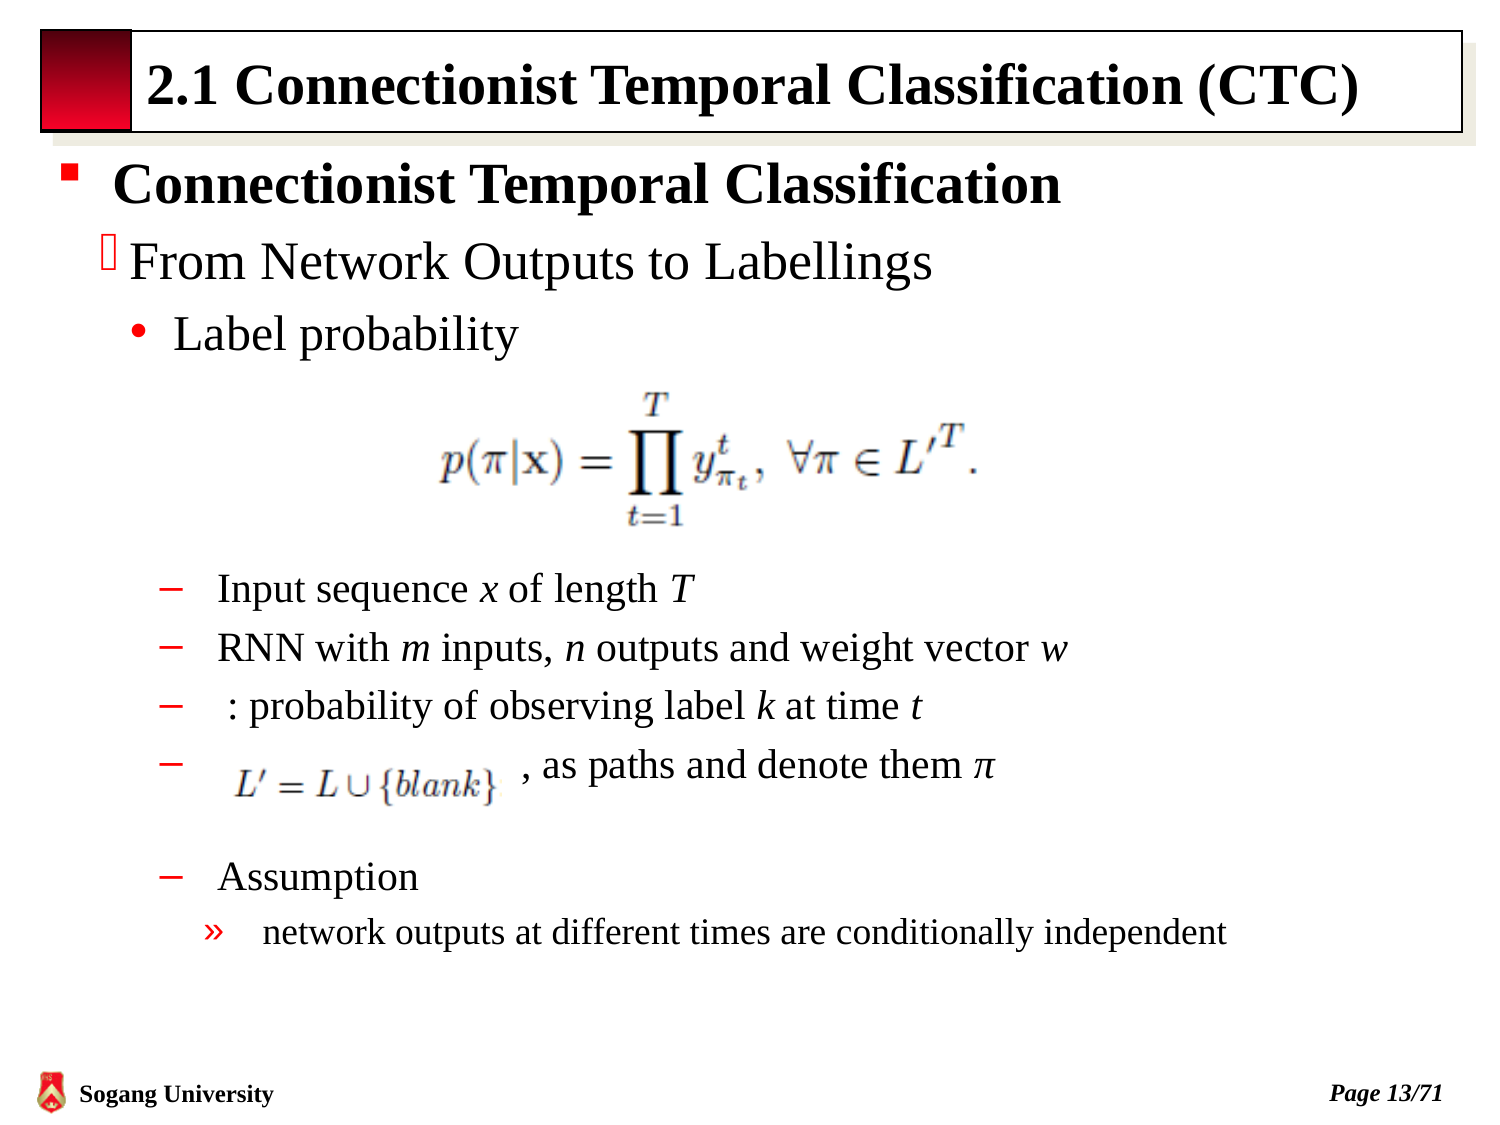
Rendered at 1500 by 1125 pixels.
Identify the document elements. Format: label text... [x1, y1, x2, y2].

picture [407, 374, 1011, 567]
title 2.1 Connectionist Temporal Classification (CTC) [131, 32, 1462, 131]
slide_number Page 12/71 [1253, 1069, 1459, 1125]
picture [229, 761, 503, 812]
picture [35, 1066, 70, 1117]
